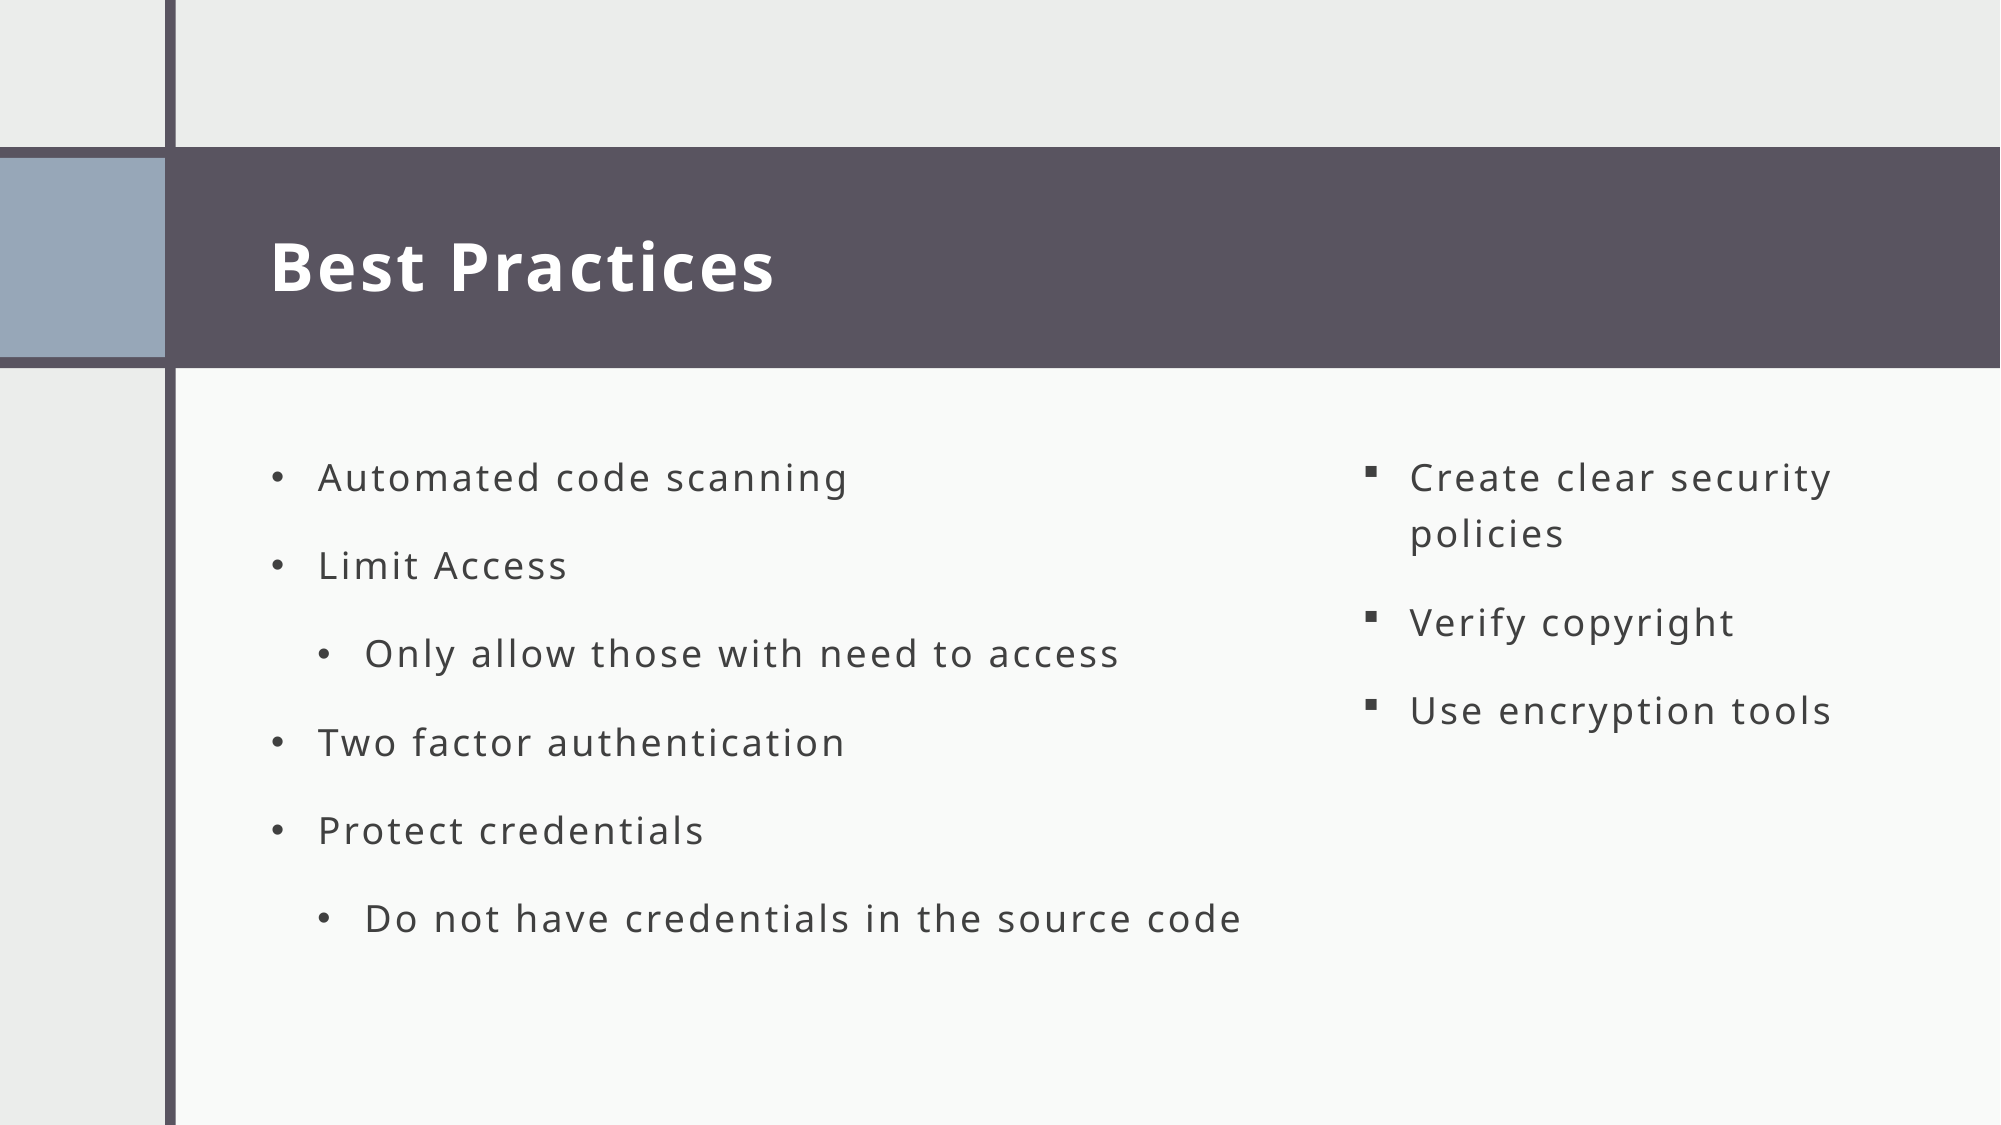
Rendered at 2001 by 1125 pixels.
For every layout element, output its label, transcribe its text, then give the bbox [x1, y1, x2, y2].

list Automated code scanning Limit Access Only allow those with need to access Two factor authentication Protect credentials Do not have credentials in the source code [253, 425, 1310, 1035]
list Create clear security policies Verify copyright Use encryption tools [1344, 425, 1923, 1035]
title Best Practices [251, 157, 1895, 358]
